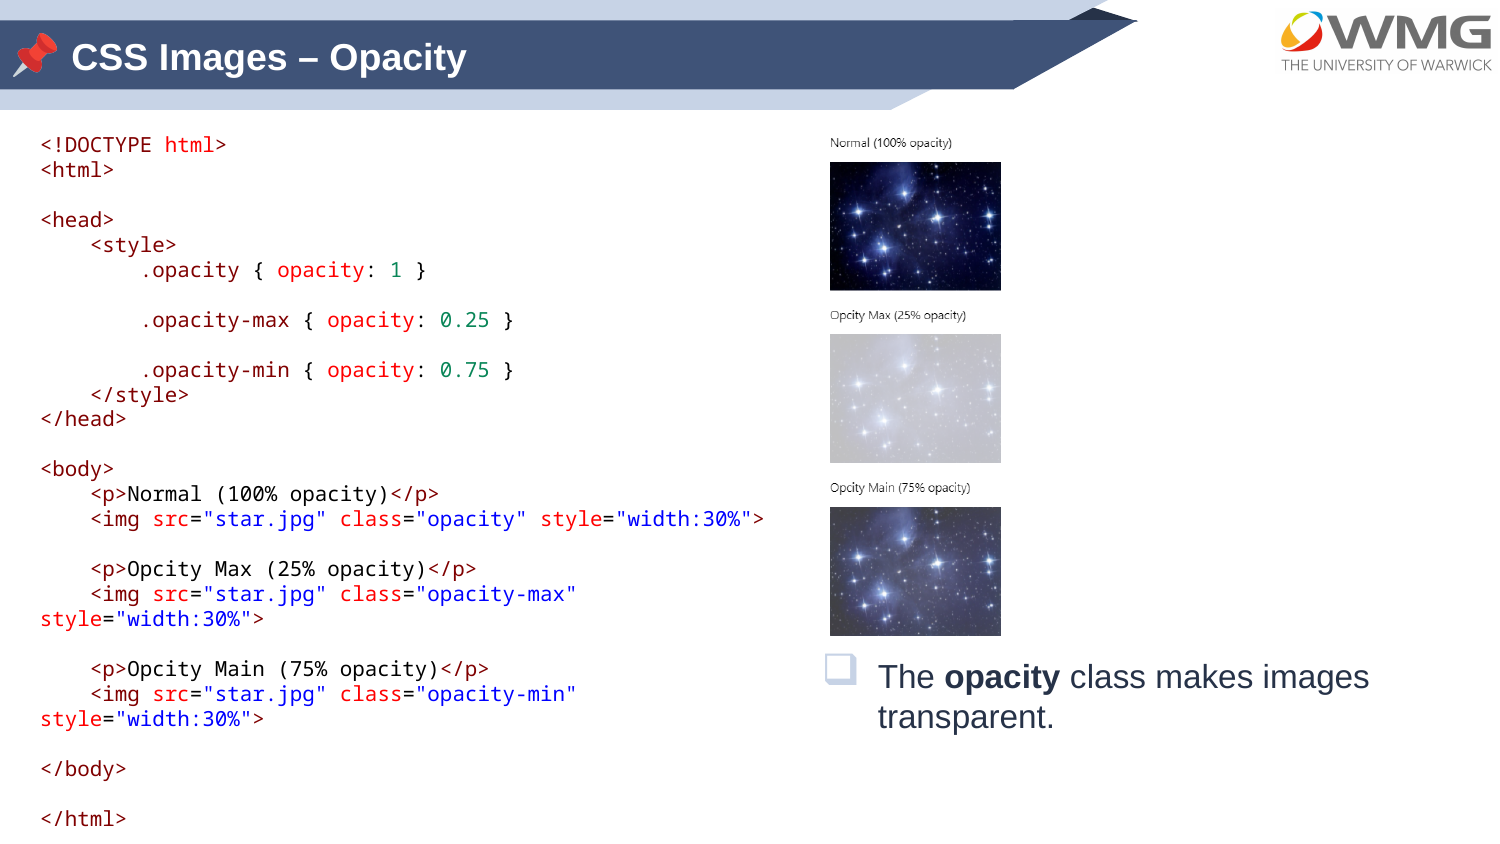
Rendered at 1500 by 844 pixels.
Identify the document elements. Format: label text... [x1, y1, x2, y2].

picture [821, 131, 1411, 645]
text_box <!DOCTYPE html> <html> <head> <style> .opacity { opacity: 1 } .opacity-max { opacity: 0.25 } .opacity-min { opacity: 0.75 } </style> </head> <body> <p>Normal (100% opacity)</p> <img src="star.jpg" class="opacity" style="width:30%"> <p>Opcity Max (25% opacity)</p> <img src="star.jpg" class="opacity-max" style="width:30%"> <p>Opcity Main (75% opacity)</p> <img src="star.jpg" class="opacity-min" style="width:30%"> </body> </html> [25, 123, 807, 839]
title CSS Images – Opacity [56, 21, 1031, 91]
picture [1275, 8, 1498, 74]
text_box The opacity class makes images transparent. [806, 647, 1490, 743]
picture [13, 33, 56, 77]
